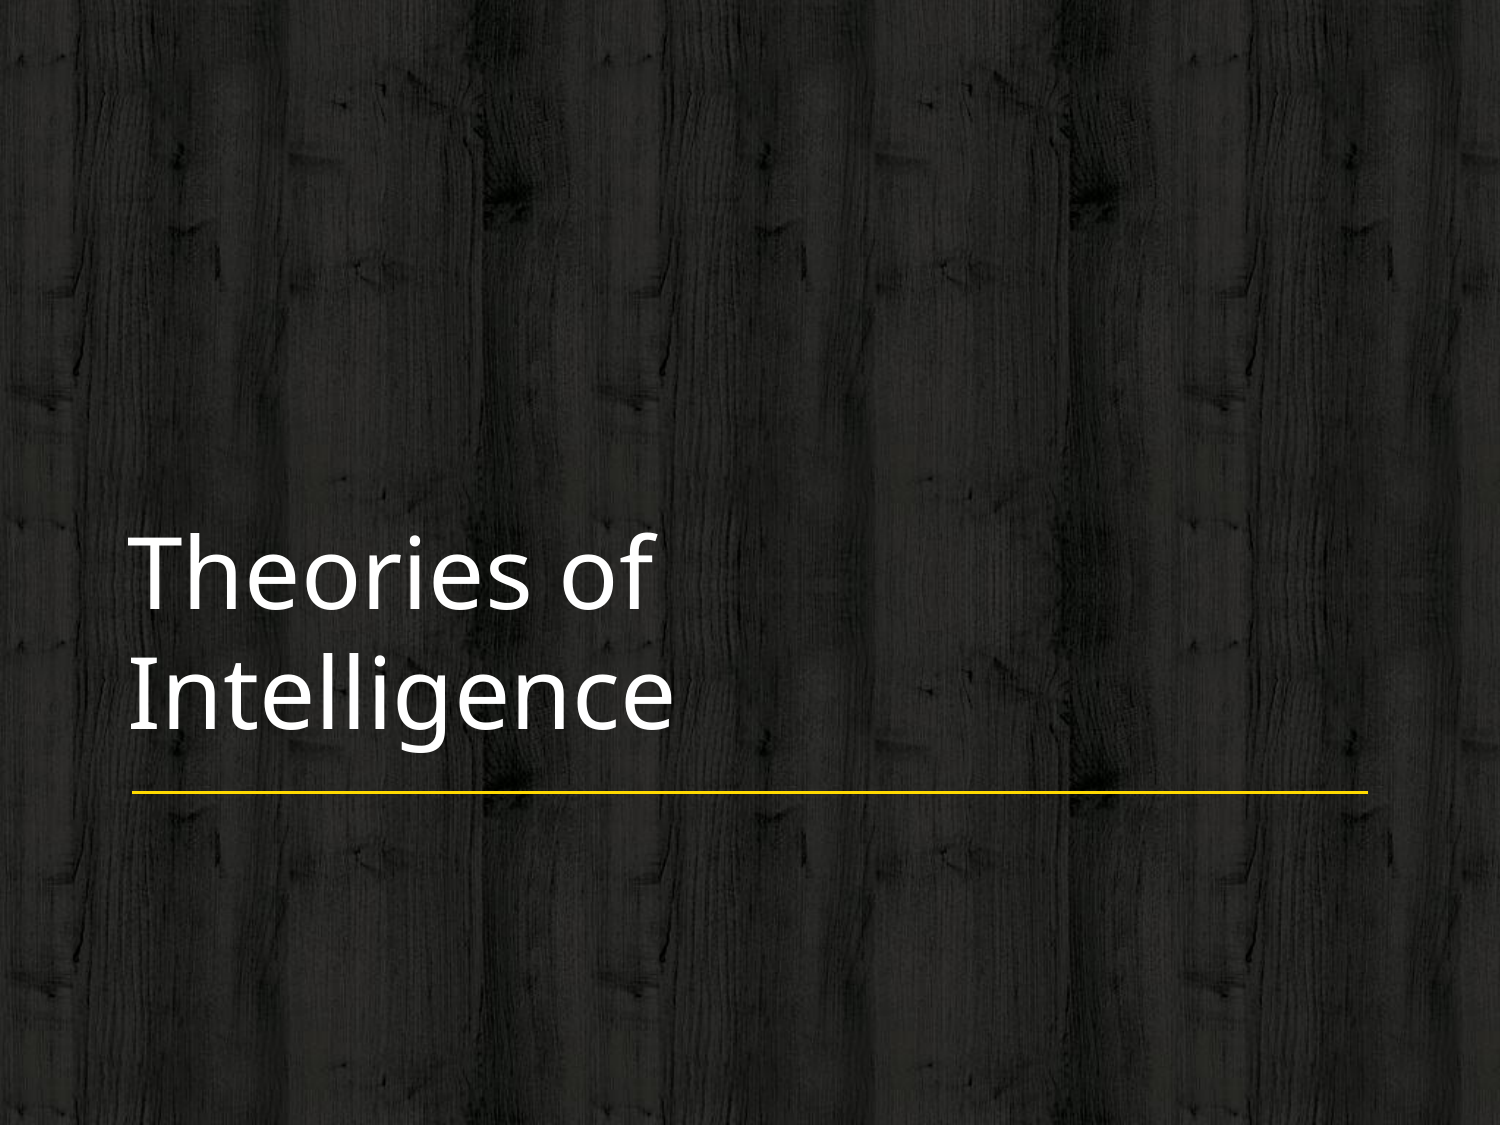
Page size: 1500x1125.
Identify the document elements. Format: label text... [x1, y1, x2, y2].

picture [0, 0, 1500, 1125]
title Theories of Intelligence [112, 510, 1211, 765]
